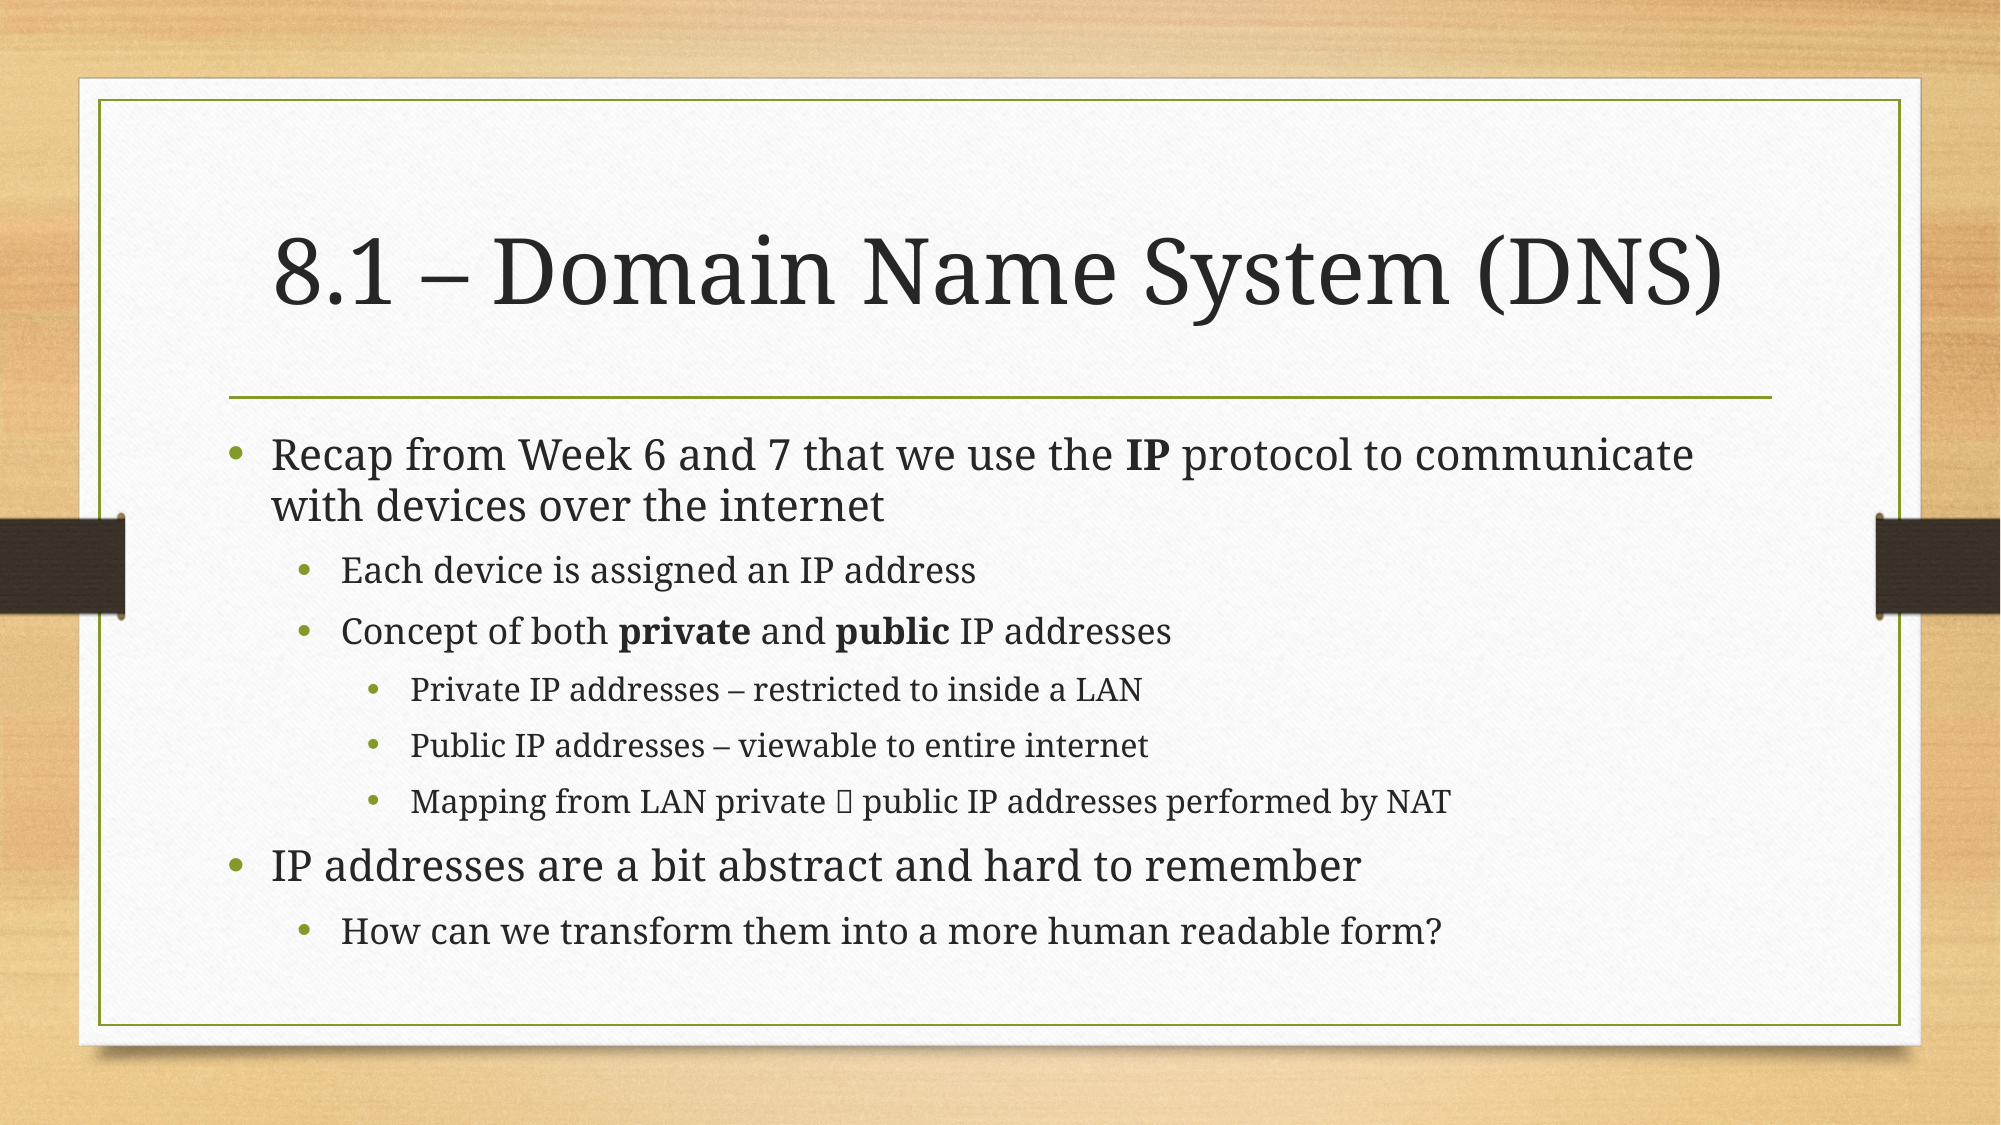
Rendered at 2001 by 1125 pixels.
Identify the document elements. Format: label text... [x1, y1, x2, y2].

title 8.1 – Domain Name System (DNS) [212, 161, 1788, 375]
list Recap from Week 6 and 7 that we use the IP protocol to communicate with devices over the internet Each device is assigned an IP address Concept of both private and public IP addresses Private IP addresses – restricted to inside a LAN Public IP addresses – viewable to entire internet Mapping from LAN private  public IP addresses performed by NAT IP addresses are a bit abstract and hard to remember How can we transform them into a more human readable form? [212, 419, 1788, 964]
picture [0, 0, 2001, 1125]
